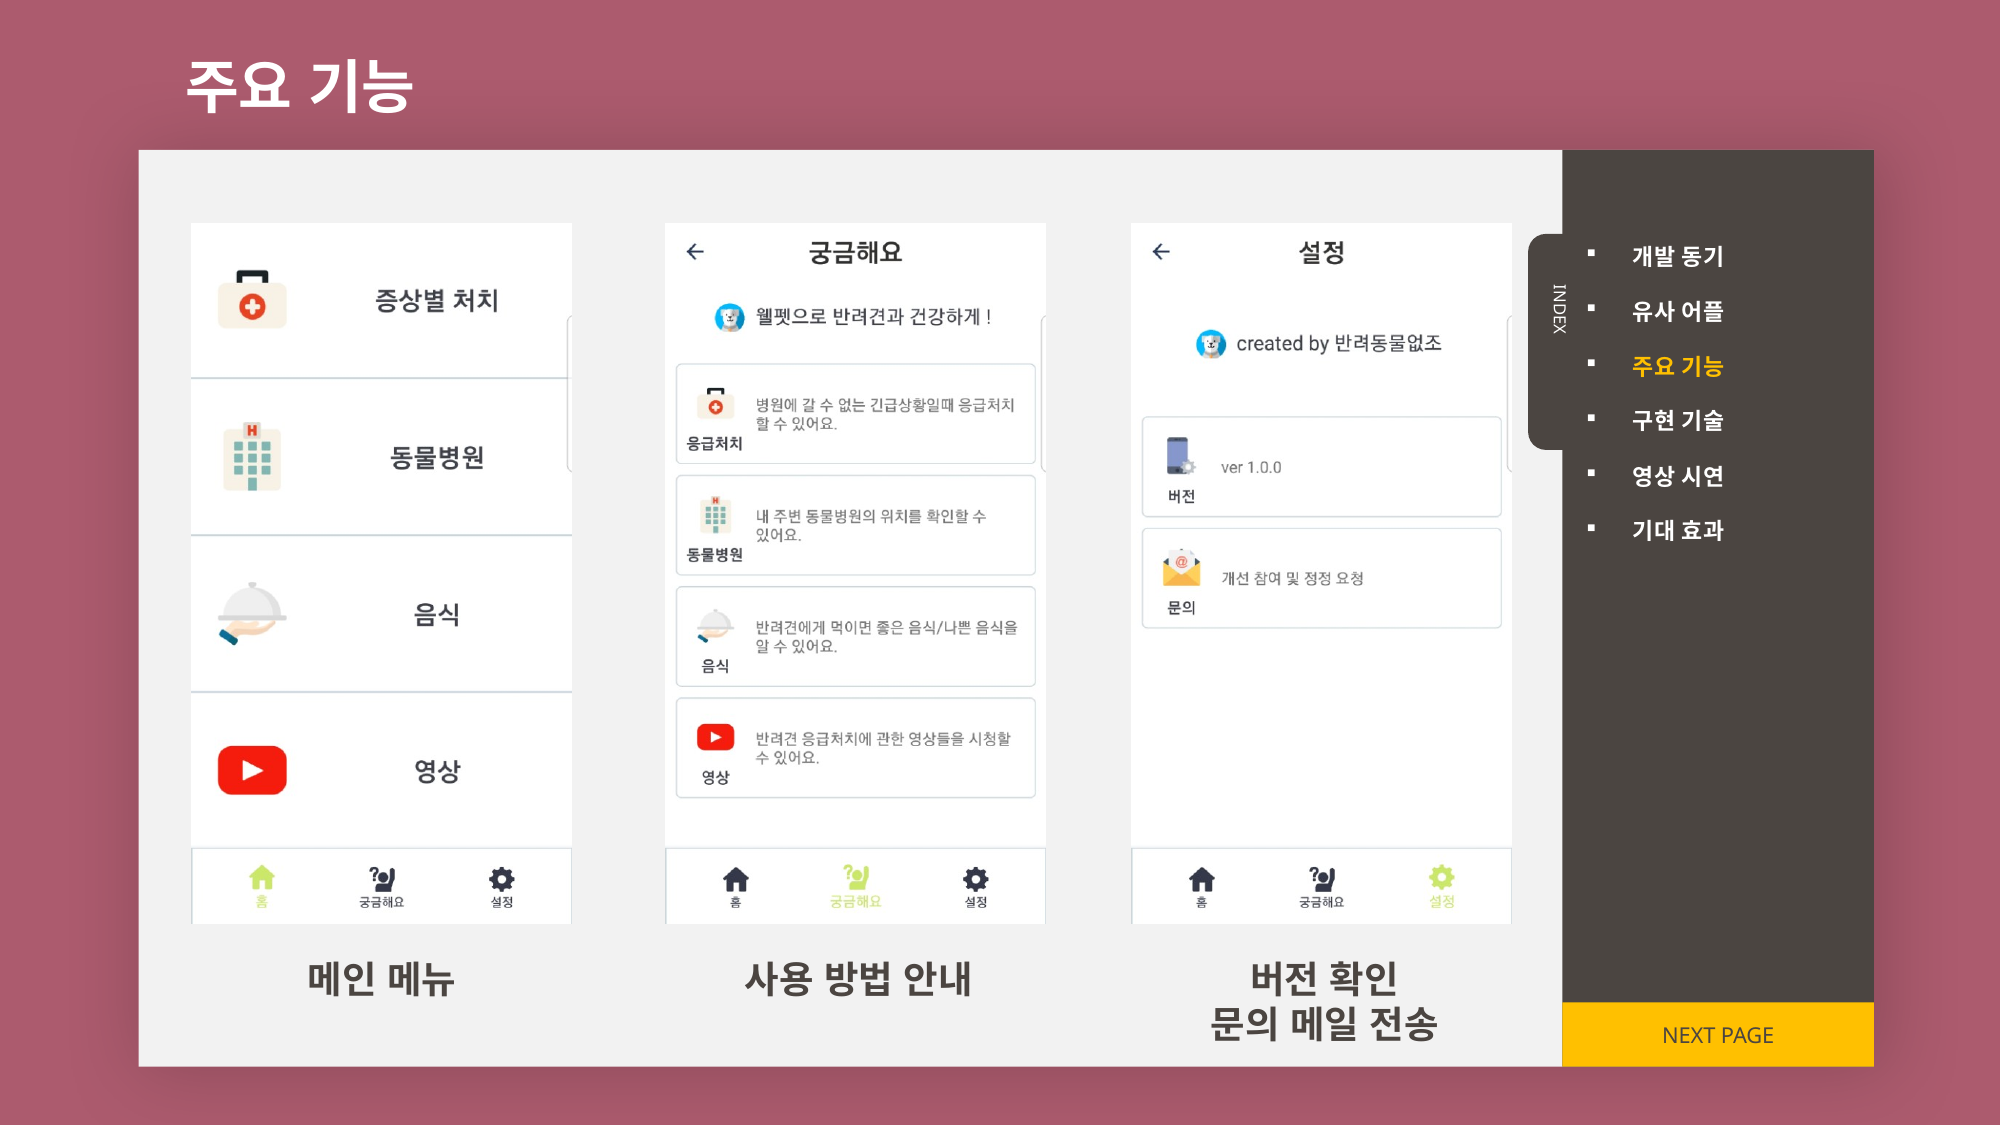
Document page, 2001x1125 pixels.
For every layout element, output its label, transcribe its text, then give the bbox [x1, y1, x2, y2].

text_box 사용 방법 안내 [683, 948, 1035, 1054]
picture [665, 223, 1046, 924]
text_box 메인 메뉴 [205, 948, 558, 1054]
text_box 버전 확인 문의 메일 전송 [1148, 948, 1501, 1054]
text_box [1527, 149, 1875, 1067]
picture [1131, 223, 1512, 924]
picture [191, 223, 572, 924]
text_box [138, 149, 1875, 1068]
text_box 주요 기능 [170, 8, 825, 128]
